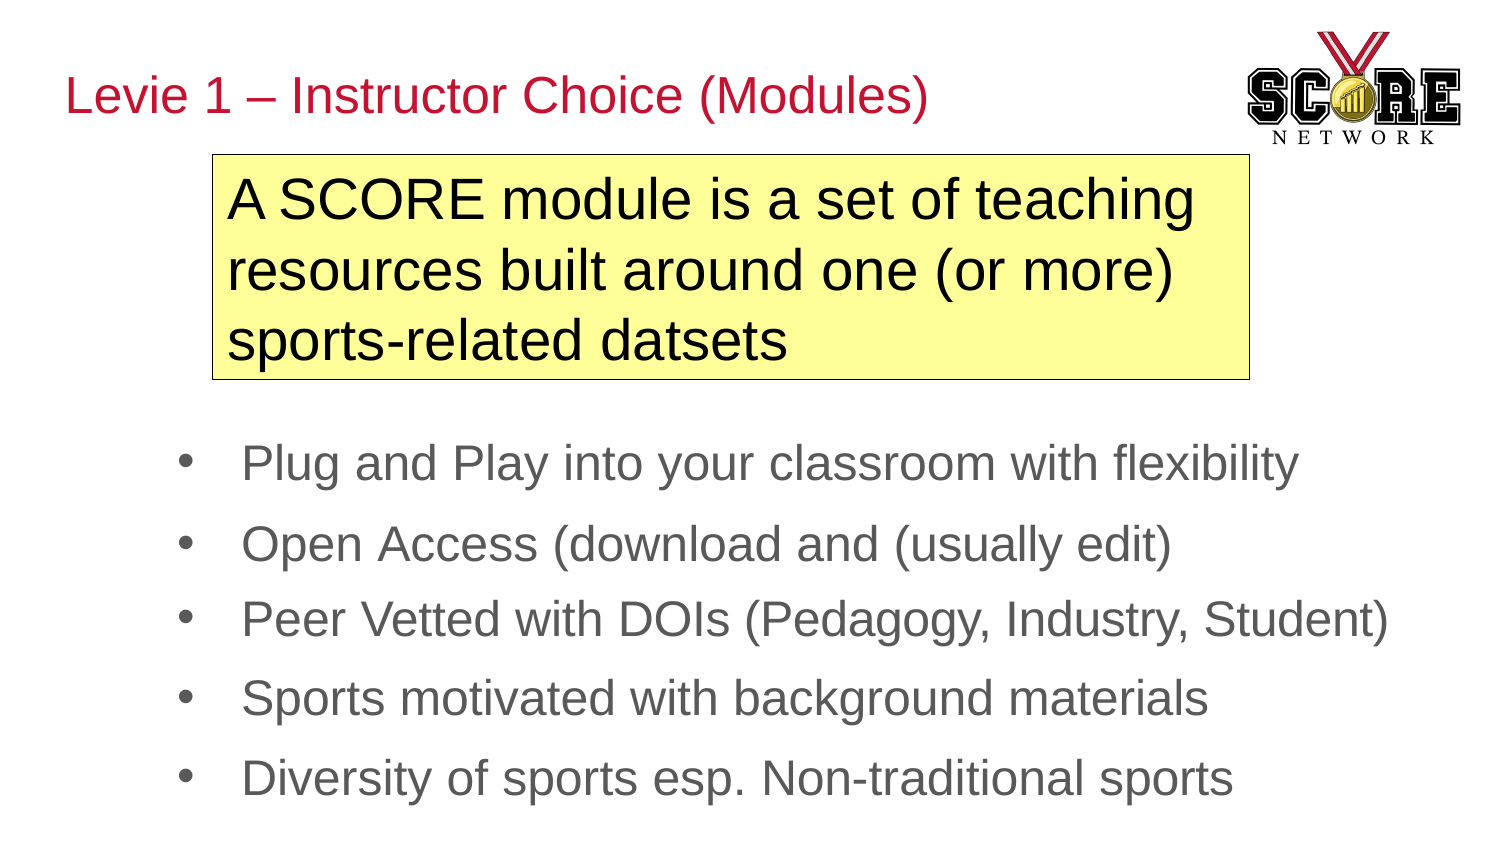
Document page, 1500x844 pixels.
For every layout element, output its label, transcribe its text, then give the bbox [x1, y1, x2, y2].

text_box Plug and Play into your classroom with flexibility Open Access (download and (usually edit) Peer Vetted with DOIs (Pedagogy, Industry, Student) Sports motivated with background materials Diversity of sports esp. Non-traditional sports [174, 409, 1463, 805]
text_box A SCORE module is a set of teaching resources built around one (or more) sports-related datsets [212, 154, 1250, 380]
picture [1162, 0, 1500, 229]
title Levie 1 – Instructor Choice (Modules) [62, 59, 980, 203]
